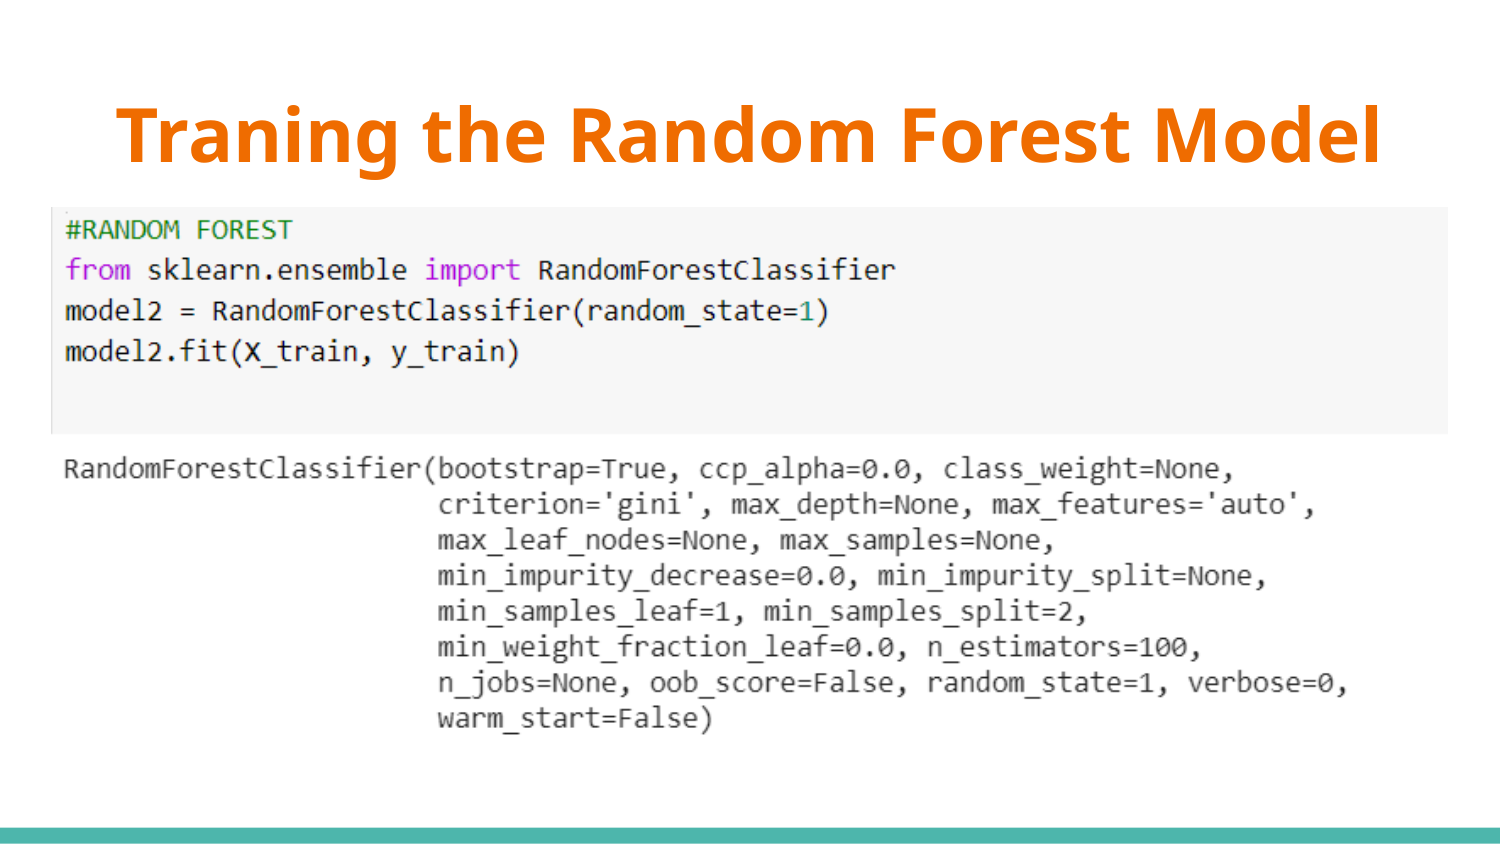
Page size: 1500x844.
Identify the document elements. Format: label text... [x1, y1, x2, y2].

title Traning the Random Forest Model [51, 72, 1449, 189]
picture [50, 207, 1449, 750]
